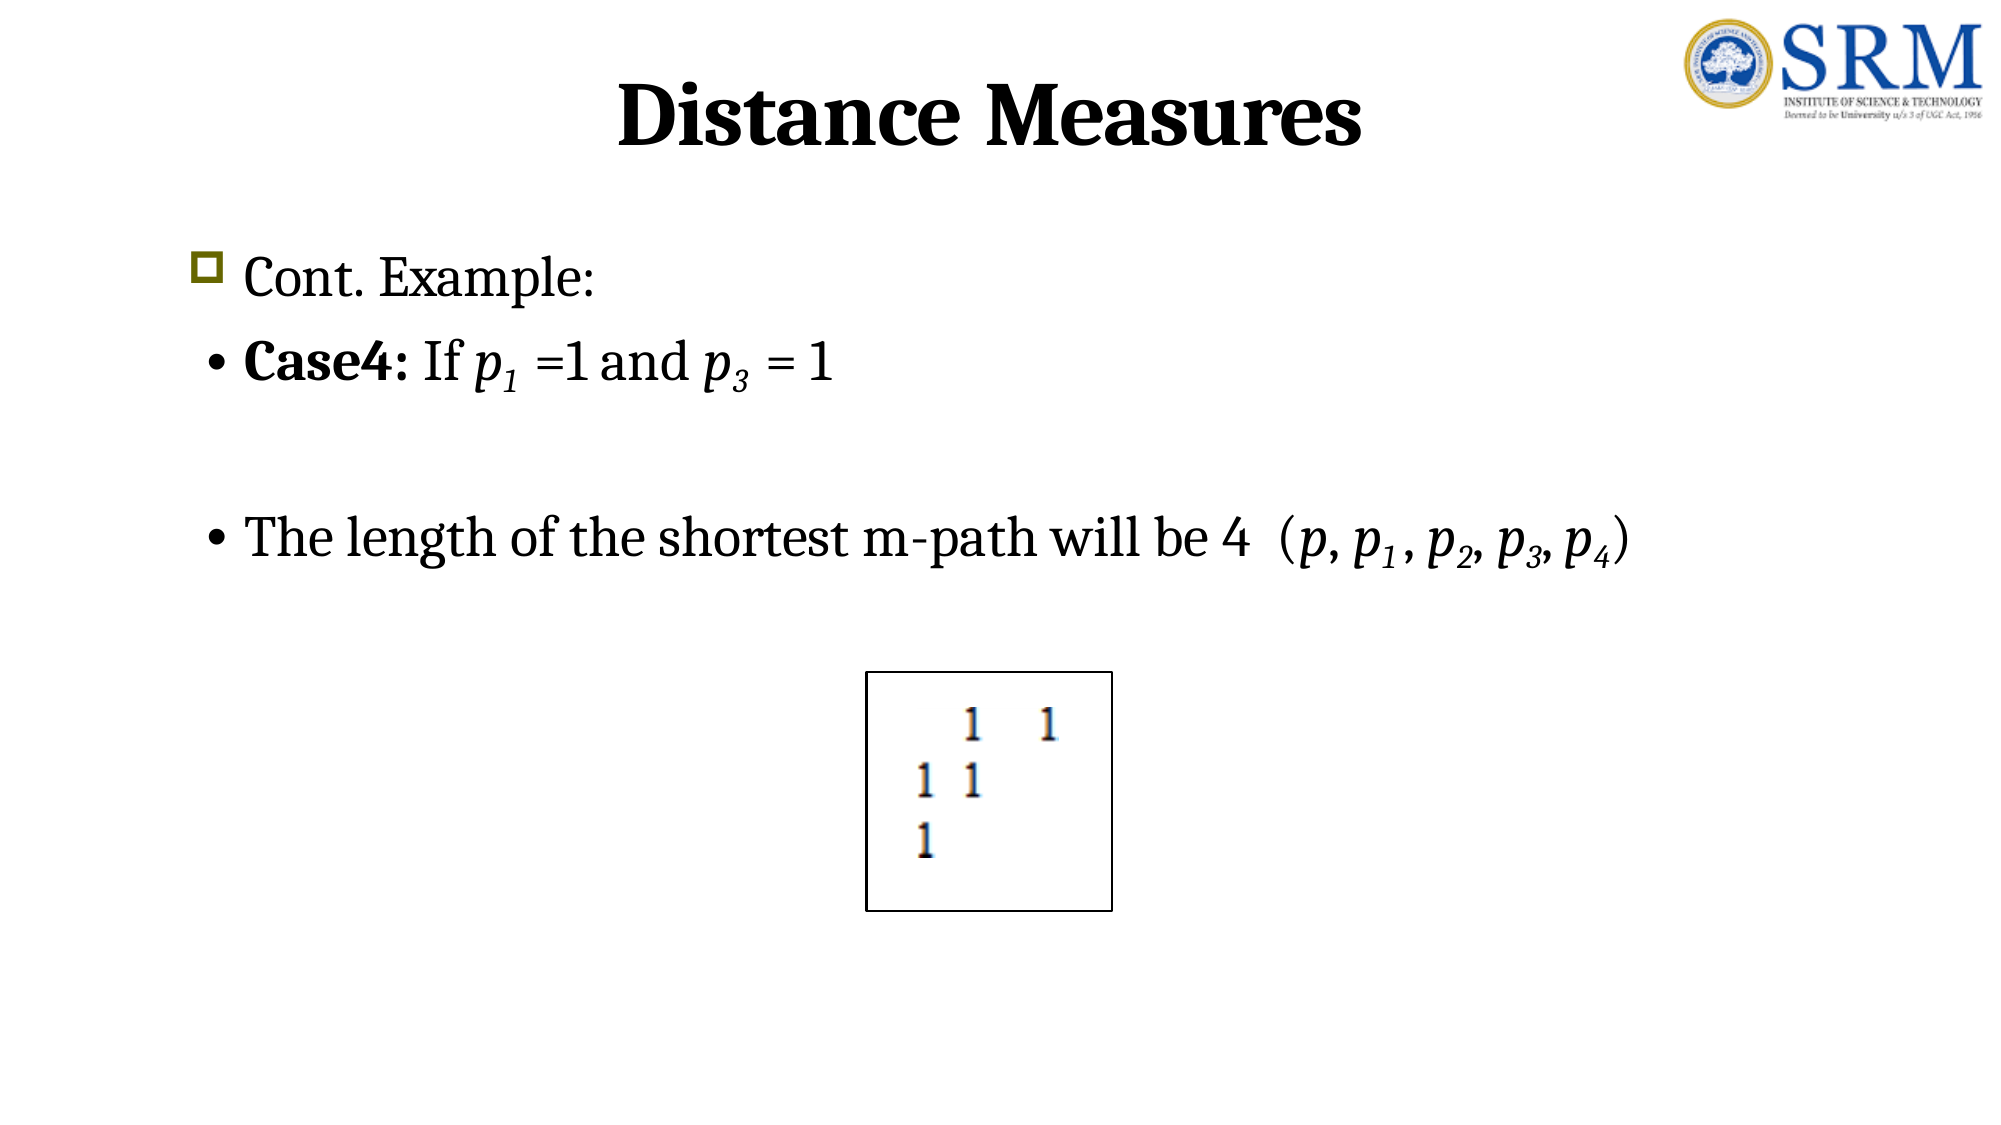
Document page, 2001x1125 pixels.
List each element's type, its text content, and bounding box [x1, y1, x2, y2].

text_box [865, 670, 1114, 913]
picture [1670, 3, 2000, 131]
list Cont. Example: Case4: If p1 =1 and p3 = 1 The length of the shortest m-path will be 4 (p, p1 , p2, p3, p4) [181, 222, 1907, 877]
title Distance Measures [594, 13, 1385, 204]
